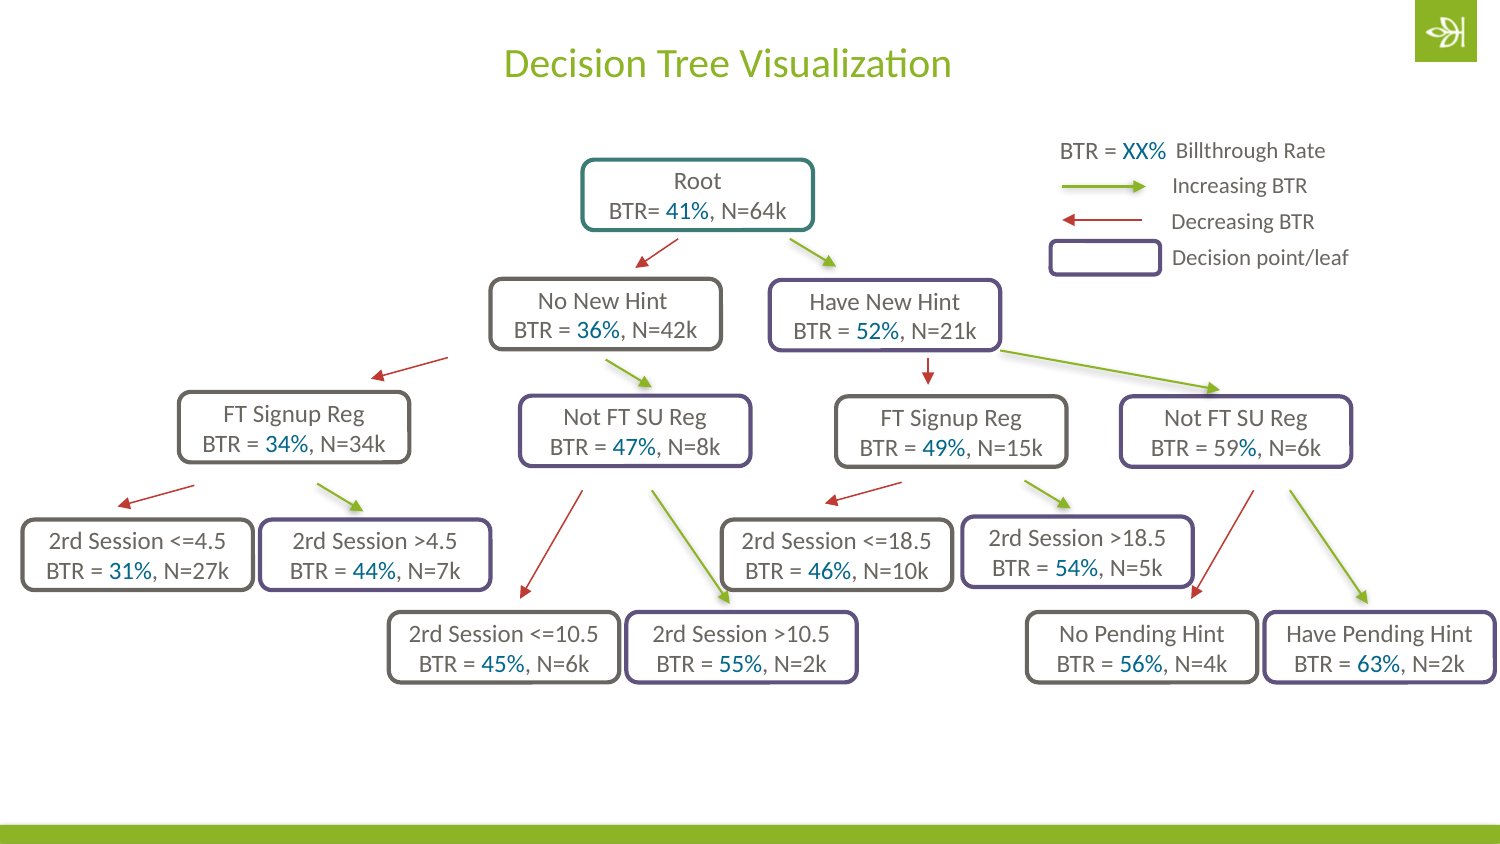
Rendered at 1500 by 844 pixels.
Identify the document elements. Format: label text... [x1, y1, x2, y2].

text_box Increasing BTR [1157, 162, 1324, 198]
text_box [605, 359, 653, 388]
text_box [519, 489, 583, 600]
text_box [1190, 489, 1254, 600]
text_box Billthrough Rate [1161, 128, 1342, 171]
text_box BTR = XX% [1045, 127, 1188, 172]
text_box No New Hint BTR = 36%, N=42k [488, 276, 724, 352]
text_box Not FT SU Reg BTR = 47%, N=8k [517, 393, 753, 469]
text_box No Pending Hint BTR = 56%, N=4k [1024, 609, 1260, 685]
text_box 2rd Session <=4.5 BTR = 31%, N=27k [20, 517, 256, 593]
text_box Have New Hint BTR = 52%, N=21k [767, 277, 1003, 353]
text_box 2rd Session <=18.5 BTR = 46%, N=10k [734, 517, 955, 593]
text_box 2rd Session >18.5 BTR = 54%, N=5k [960, 514, 1185, 590]
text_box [117, 485, 195, 507]
text_box Decision point/leaf [1157, 234, 1365, 278]
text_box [634, 238, 679, 269]
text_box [1000, 350, 1221, 391]
text_box 2rd Session >4.5 BTR = 44%, N=7k [257, 517, 493, 593]
picture [1415, 0, 1477, 62]
text_box Root BTR= 41%, N=64k [580, 157, 816, 233]
text_box [1048, 238, 1157, 277]
text_box FT Signup Reg BTR = 49%, N=15k [834, 394, 1069, 469]
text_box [824, 481, 902, 504]
text_box Not FT SU Reg BTR = 59%, N=6k [1118, 394, 1354, 469]
text_box FT Signup Reg BTR = 34%, N=34k [176, 389, 412, 465]
text_box 2rd Session >10.5 BTR = 55%, N=2k [624, 609, 859, 685]
text_box Decision Tree Visualization [489, 28, 1221, 94]
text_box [370, 357, 449, 379]
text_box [651, 490, 730, 605]
text_box 2rd Session <=10.5 BTR = 45%, N=6k [386, 609, 622, 685]
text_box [316, 483, 364, 512]
text_box Decreasing BTR [1156, 198, 1331, 239]
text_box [789, 238, 837, 267]
text_box Have Pending Hint BTR = 63%, N=2k [1262, 609, 1497, 685]
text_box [1024, 480, 1071, 509]
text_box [1289, 490, 1368, 605]
